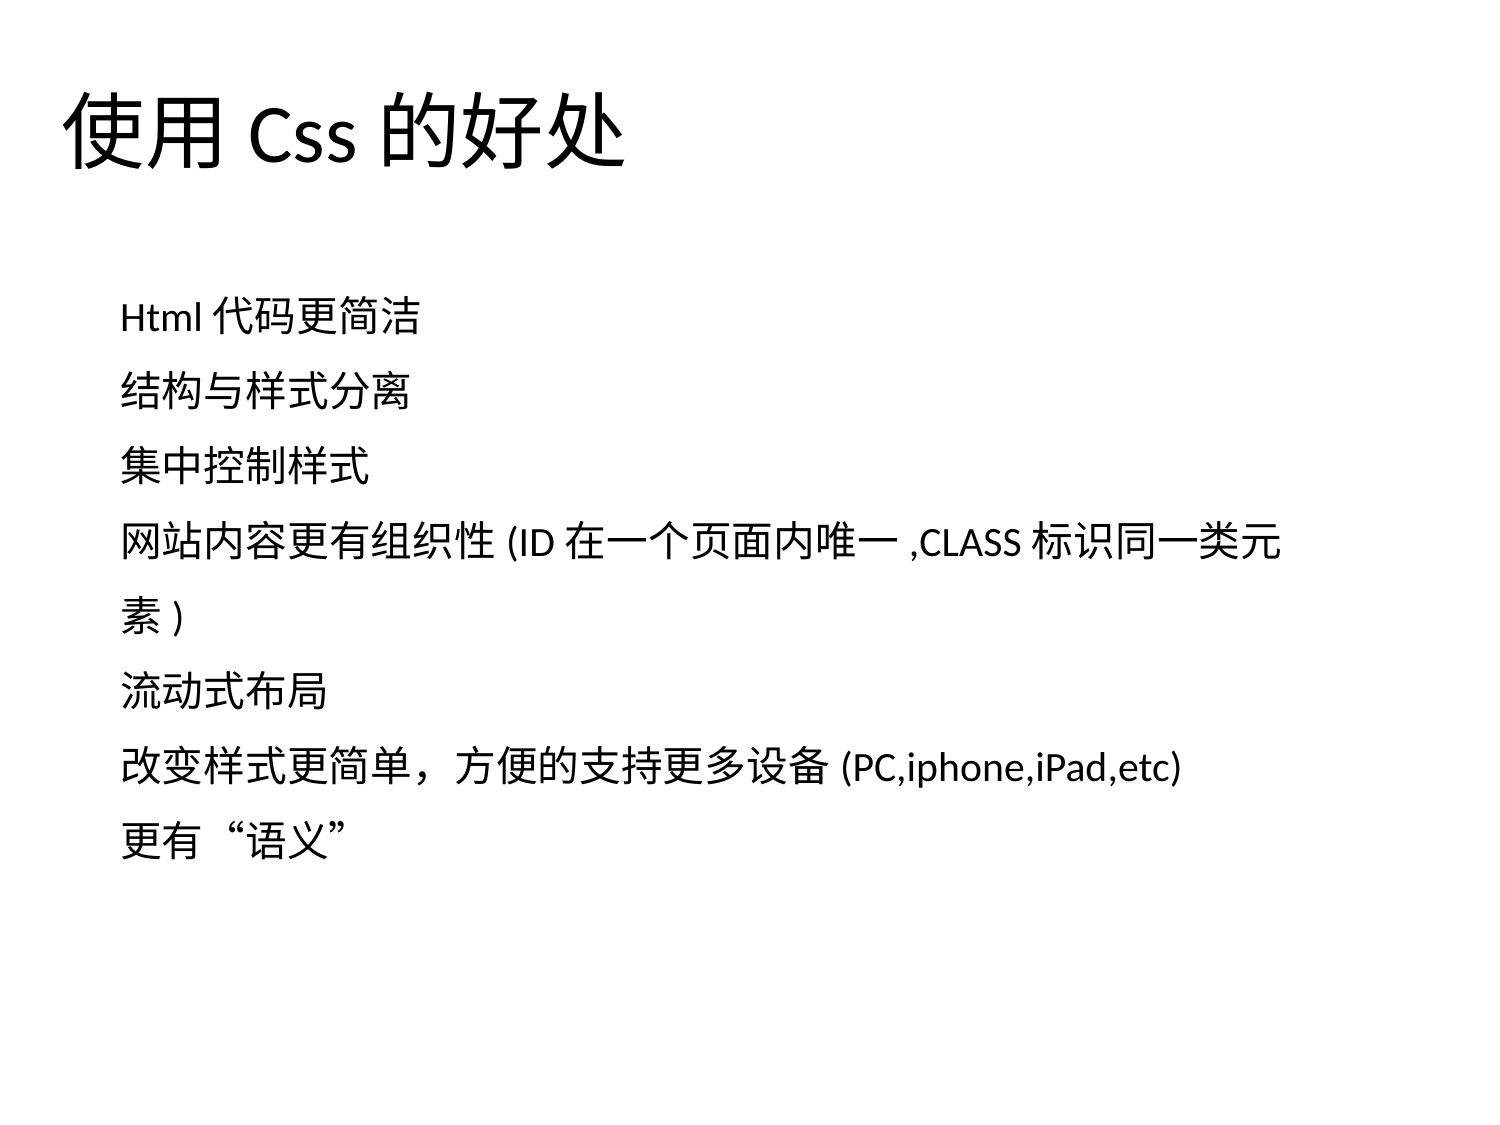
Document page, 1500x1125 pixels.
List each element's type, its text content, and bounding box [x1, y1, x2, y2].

text_box Html代码更简洁 结构与样式分离 集中控制样式 网站内容更有组织性(ID在一个页面内唯一,CLASS标识同一类元素) 流动式布局 改变样式更简单，方便的支持更多设备(PC,iphone,iPad,etc) 更有“语义” [105, 257, 1348, 873]
title 使用Css的好处 [46, 35, 1397, 223]
